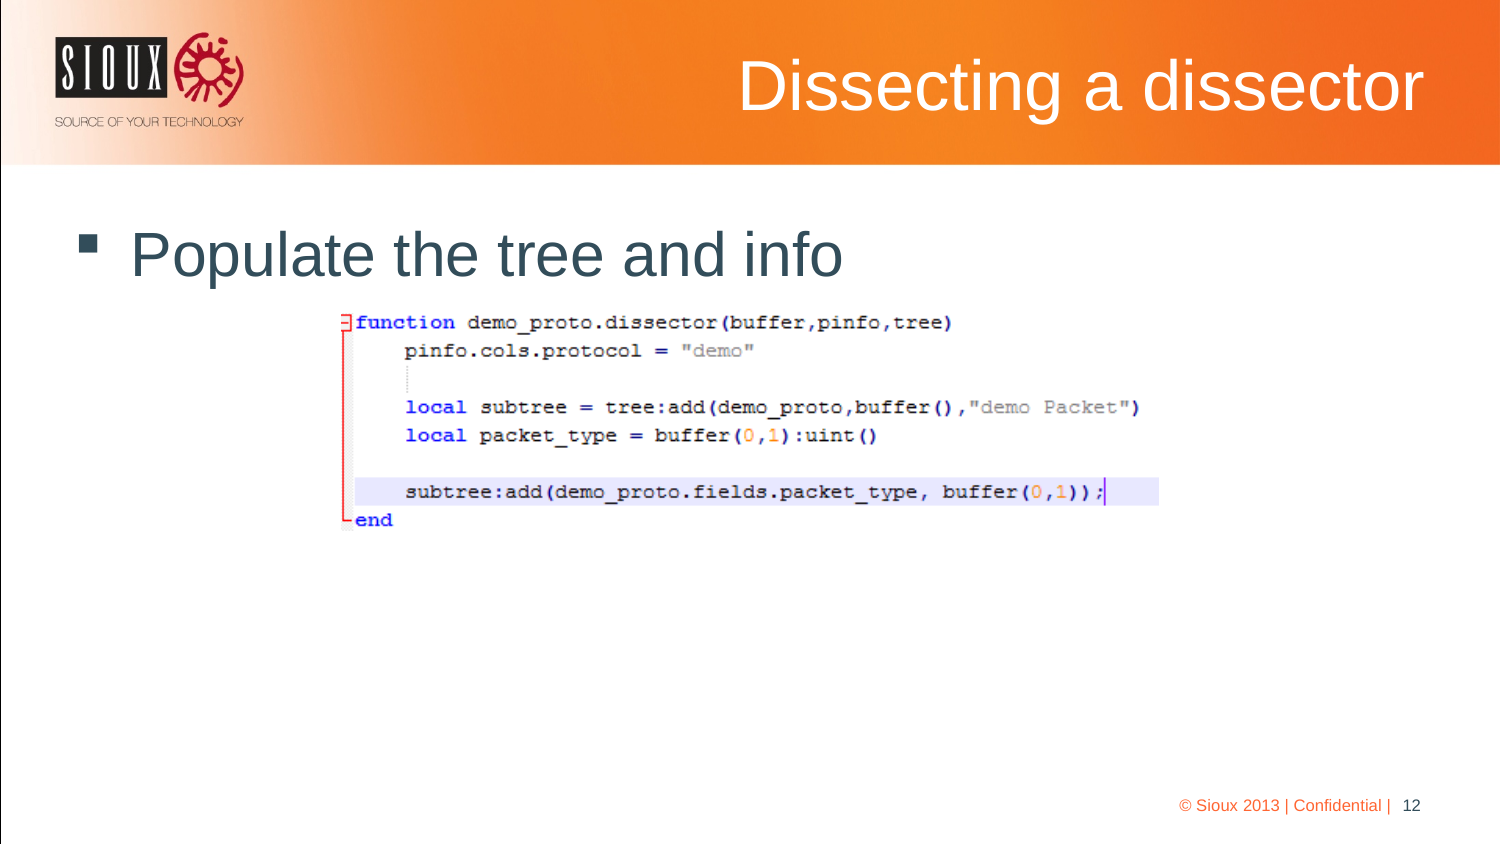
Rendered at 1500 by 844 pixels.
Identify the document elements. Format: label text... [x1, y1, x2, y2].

footer © Sioux 2013 | Confidential | [935, 782, 1387, 827]
picture [0, 0, 1500, 844]
title Dissecting a dissector [354, 0, 1441, 164]
list Populate the tree and info [59, 206, 1441, 768]
slide_number 12 [1387, 782, 1442, 827]
